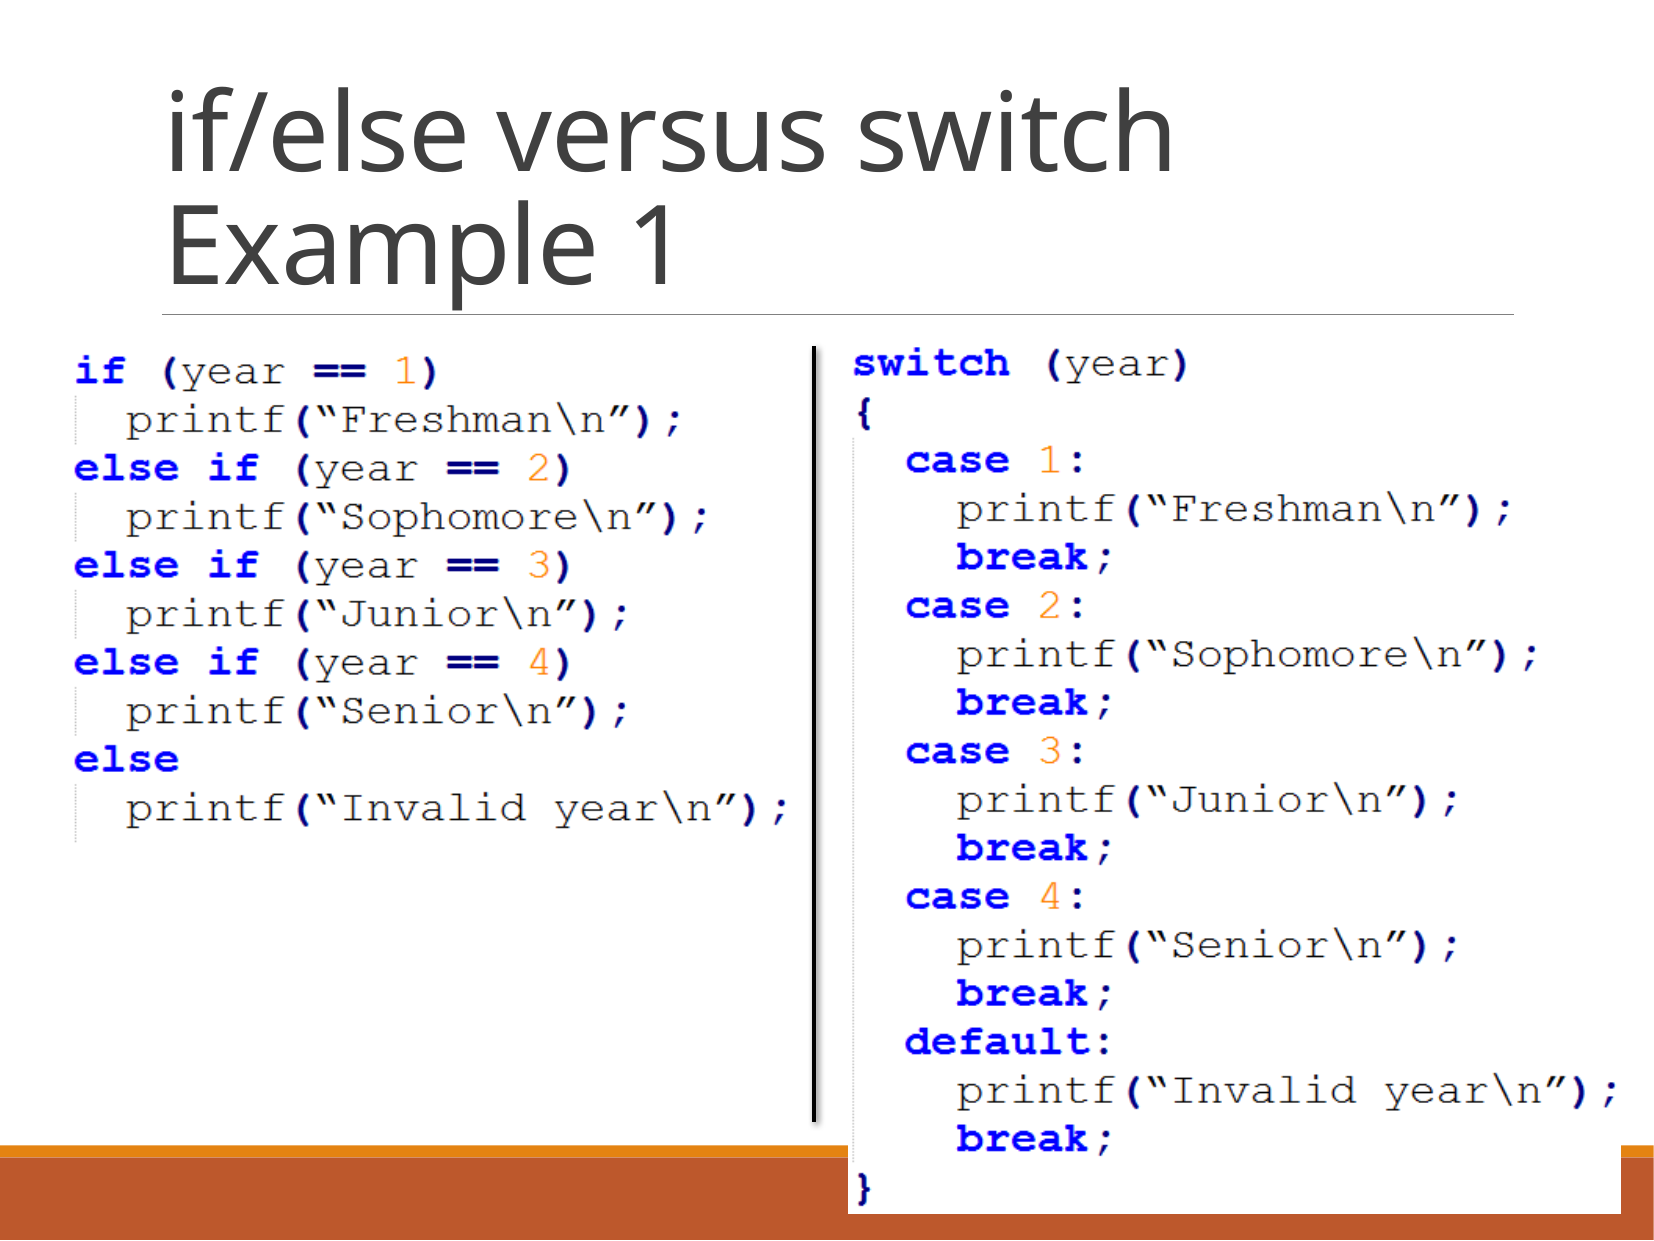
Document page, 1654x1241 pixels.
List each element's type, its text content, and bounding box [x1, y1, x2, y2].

picture [61, 345, 802, 844]
title if/else versus switch Example 1 [148, 51, 1513, 315]
picture [848, 345, 1622, 1214]
